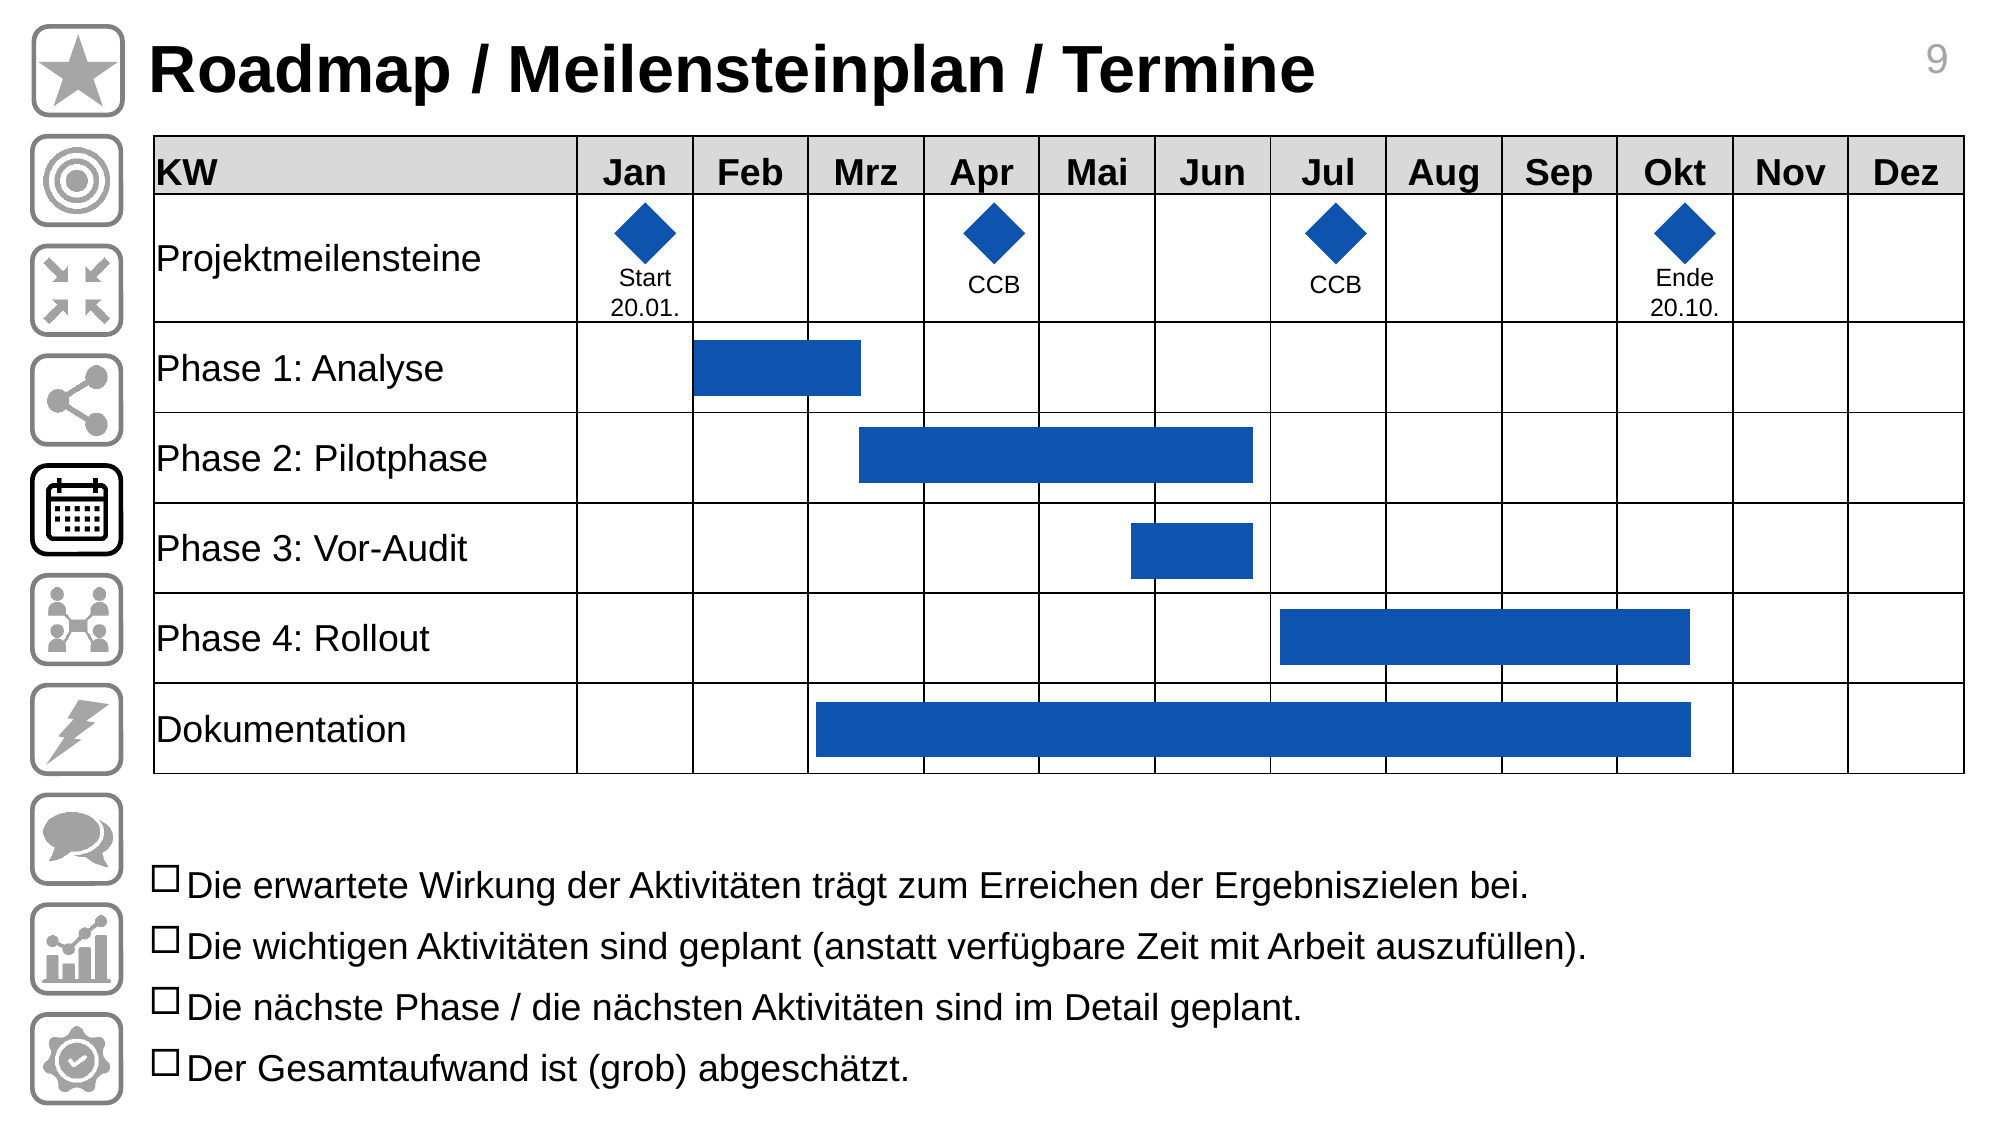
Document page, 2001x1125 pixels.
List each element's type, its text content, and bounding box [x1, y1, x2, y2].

table_header Aug [1387, 137, 1501, 193]
table_cell [1271, 195, 1385, 321]
table_cell [1271, 504, 1385, 592]
table_cell [1156, 195, 1270, 321]
table_cell [1734, 413, 1847, 502]
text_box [32, 575, 121, 664]
table_cell [809, 684, 923, 773]
table_cell [1156, 757, 1270, 773]
table_cell [1156, 594, 1270, 682]
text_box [32, 245, 121, 335]
table_cell Phase 3: Vor-Audit [155, 504, 576, 592]
table_cell [1618, 594, 1732, 682]
table_cell [1156, 323, 1270, 412]
table_cell [1271, 594, 1385, 682]
table_cell [1387, 413, 1501, 502]
table_cell [925, 684, 1038, 702]
table_header Jul [1271, 137, 1385, 193]
table_header Apr [925, 137, 1038, 193]
table_cell [1040, 483, 1154, 502]
table_cell [1040, 323, 1154, 412]
table_cell [1503, 195, 1616, 321]
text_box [32, 904, 121, 994]
table_cell [1271, 323, 1385, 412]
text_box [816, 702, 1691, 757]
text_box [33, 26, 123, 115]
table_cell [1849, 684, 1963, 773]
table_cell [925, 594, 1038, 682]
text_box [1294, 203, 1378, 307]
table_cell [694, 413, 807, 502]
table_cell [694, 504, 807, 592]
table_cell [1387, 684, 1501, 702]
table_header Sep [1503, 137, 1616, 193]
table_cell [1040, 684, 1154, 702]
table_cell [1040, 195, 1154, 321]
table_cell [1387, 195, 1501, 321]
table_cell [578, 413, 692, 502]
table_cell [1156, 413, 1270, 502]
table_cell [1040, 504, 1154, 592]
table_cell [925, 504, 1038, 592]
table_header Okt [1618, 137, 1732, 193]
table_cell [1618, 684, 1732, 773]
table_cell [809, 195, 923, 321]
table_cell [1849, 594, 1963, 682]
table_cell [1387, 504, 1501, 592]
table_cell [694, 195, 807, 321]
table_cell [1734, 684, 1847, 773]
table_header Dez [1849, 137, 1963, 193]
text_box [32, 1014, 121, 1104]
table_cell [1040, 757, 1154, 773]
table_cell [1387, 323, 1501, 412]
table_header Mai [1040, 137, 1154, 193]
text_box [694, 340, 861, 396]
table_header Mrz [809, 137, 923, 193]
table_cell [1849, 195, 1963, 321]
table_cell [1618, 323, 1732, 412]
table_header Jan [578, 137, 692, 193]
table_cell [1503, 594, 1616, 609]
table_cell [1734, 323, 1847, 412]
table_cell [1849, 413, 1963, 502]
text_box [32, 794, 121, 884]
table_cell [694, 594, 807, 682]
text_box [1131, 523, 1253, 579]
table_cell [1734, 594, 1847, 682]
table_header Nov [1734, 137, 1847, 193]
table_cell [809, 504, 923, 592]
table_cell [1271, 684, 1385, 702]
table_cell [1040, 413, 1154, 427]
table_cell [578, 594, 692, 682]
table_cell [1503, 684, 1616, 702]
table_cell [925, 323, 1038, 412]
table_cell [1156, 684, 1270, 702]
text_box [595, 203, 696, 330]
table_cell [1503, 665, 1616, 682]
table_header KW [155, 137, 576, 193]
table_cell [809, 413, 923, 502]
table_cell [1618, 504, 1732, 592]
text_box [32, 685, 121, 774]
table_cell [578, 504, 692, 592]
table_cell [578, 195, 692, 321]
table_header Feb [694, 137, 807, 193]
table_cell [694, 323, 807, 340]
text_box [859, 427, 1253, 483]
table_cell Projektmeilensteine [155, 195, 576, 321]
table_cell [925, 757, 1038, 773]
table_cell Phase 2: Pilotphase [155, 413, 576, 502]
table_cell [694, 396, 807, 412]
table_cell [694, 684, 807, 773]
title Roadmap / Meilensteinplan / Termine [134, 26, 1817, 115]
table_cell [1156, 504, 1270, 592]
table_cell [1271, 413, 1385, 502]
table_cell [925, 483, 1038, 502]
table_cell [1849, 504, 1963, 592]
table_cell [1618, 413, 1732, 502]
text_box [32, 465, 121, 555]
table_cell [1618, 195, 1732, 321]
table_cell [1734, 195, 1847, 321]
table_cell [578, 323, 692, 412]
table_cell [1849, 323, 1963, 412]
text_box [32, 136, 121, 225]
table_cell [578, 684, 692, 773]
slide_number 9 [1816, 26, 1964, 87]
table_cell Phase 1: Analyse [155, 323, 576, 412]
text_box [952, 203, 1036, 307]
text_box Die erwartete Wirkung der Aktivitäten trägt zum Erreichen der Ergebniszielen bei. Die wichtigen Aktivitäten sind geplant (anstatt verfügbare Zeit mit Arbeit auszufüllen). Die nächste Phase / die nächsten Aktivitäten sind im Detail geplant. Der Gesamtaufwand ist (grob) abgeschätzt. [134, 858, 1964, 1104]
table_cell [1503, 413, 1616, 502]
text_box [1280, 609, 1690, 665]
table_cell [809, 594, 923, 682]
table_cell [925, 195, 1038, 321]
table_cell [1387, 665, 1501, 682]
table_cell [1387, 594, 1501, 609]
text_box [1634, 203, 1736, 330]
table_header Jun [1156, 137, 1270, 193]
table_cell [1503, 504, 1616, 592]
table_cell [809, 323, 923, 412]
table_cell Dokumentation [155, 684, 576, 773]
table_cell [1503, 757, 1616, 773]
table_cell [1040, 594, 1154, 682]
table_cell [1503, 323, 1616, 412]
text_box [32, 355, 121, 445]
table_cell [1387, 757, 1501, 773]
table_cell [1734, 504, 1847, 592]
table_cell [1271, 757, 1385, 773]
table_cell Phase 4: Rollout [155, 594, 576, 682]
table_cell [925, 413, 1038, 427]
